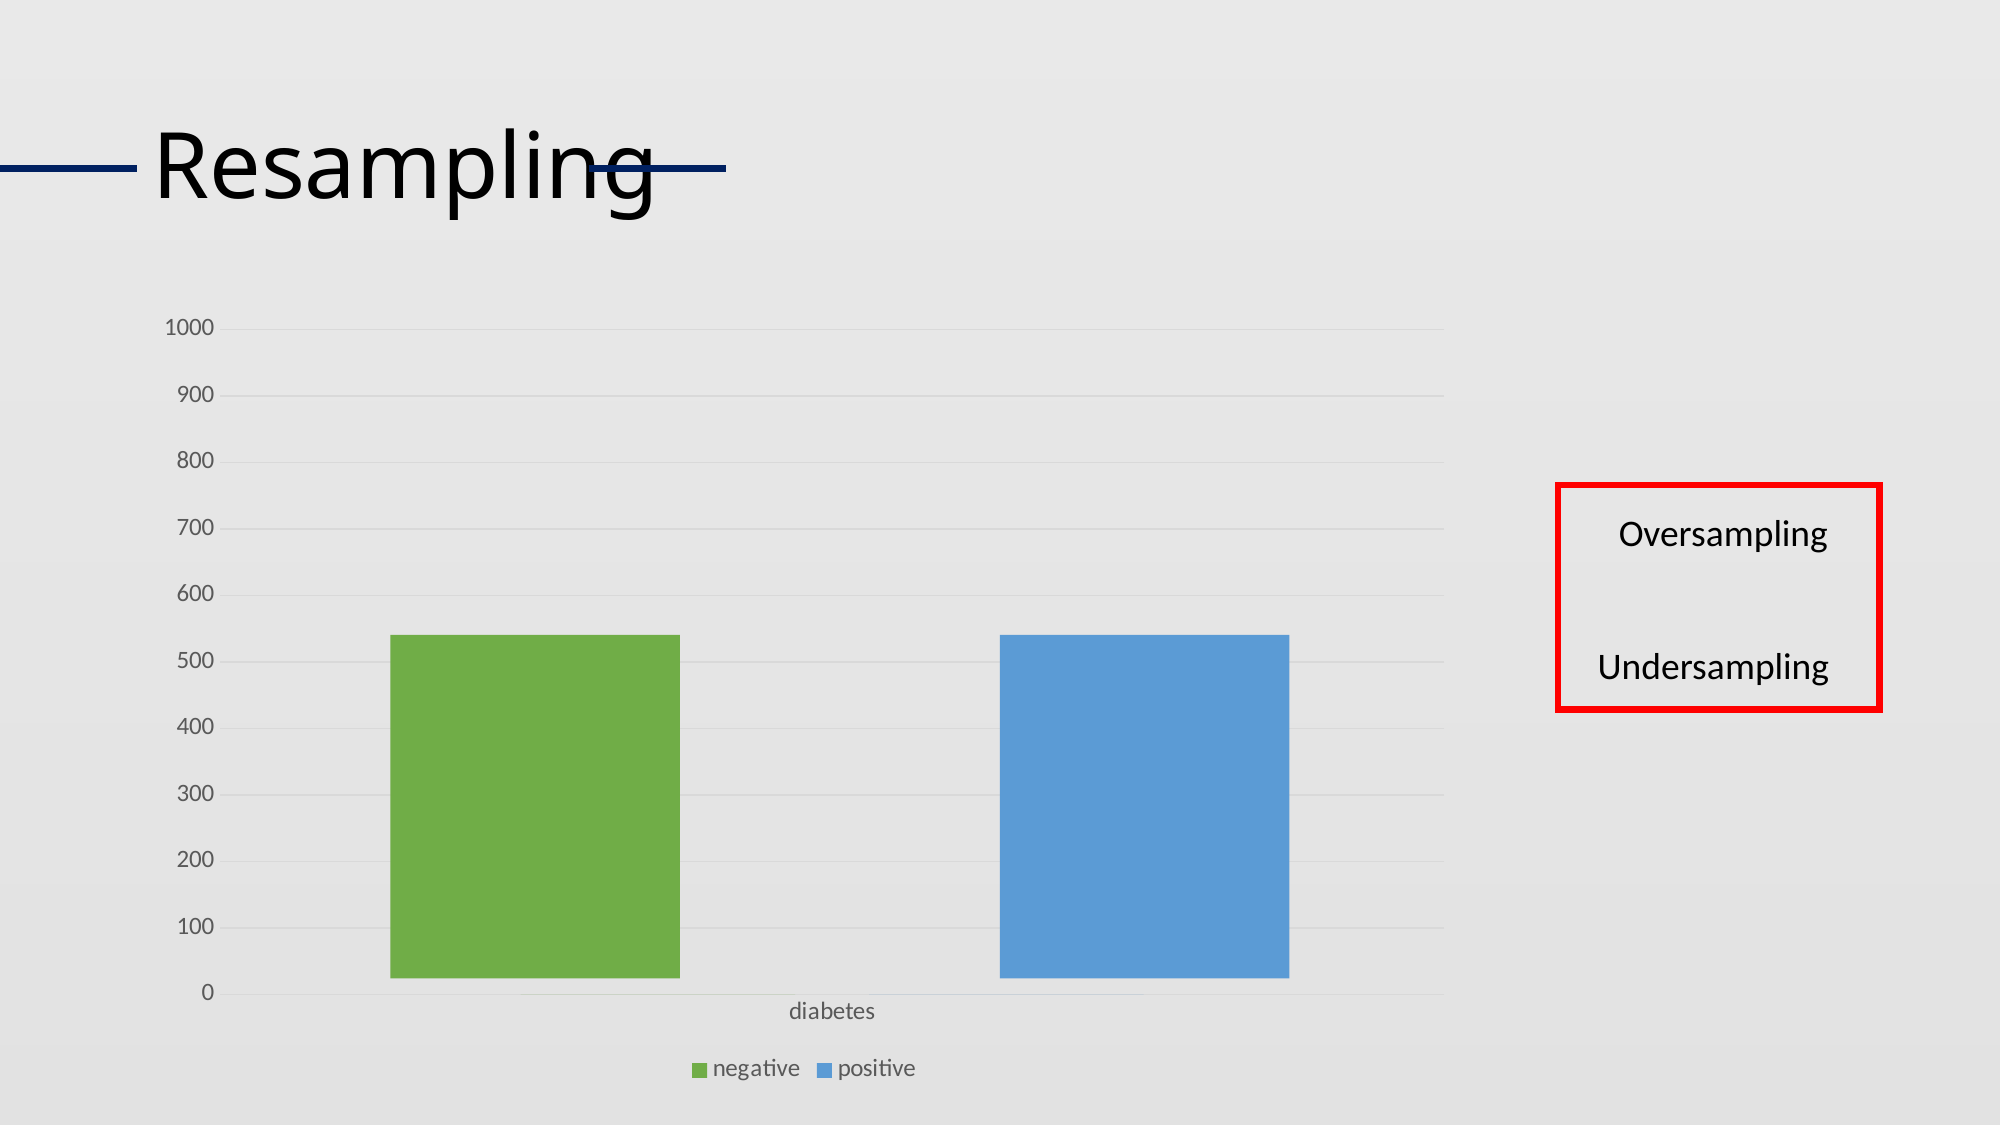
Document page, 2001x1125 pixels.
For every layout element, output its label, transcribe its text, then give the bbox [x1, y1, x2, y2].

text_box [1557, 484, 1880, 711]
title Resampling [137, 59, 969, 278]
chart [137, 301, 1471, 1090]
